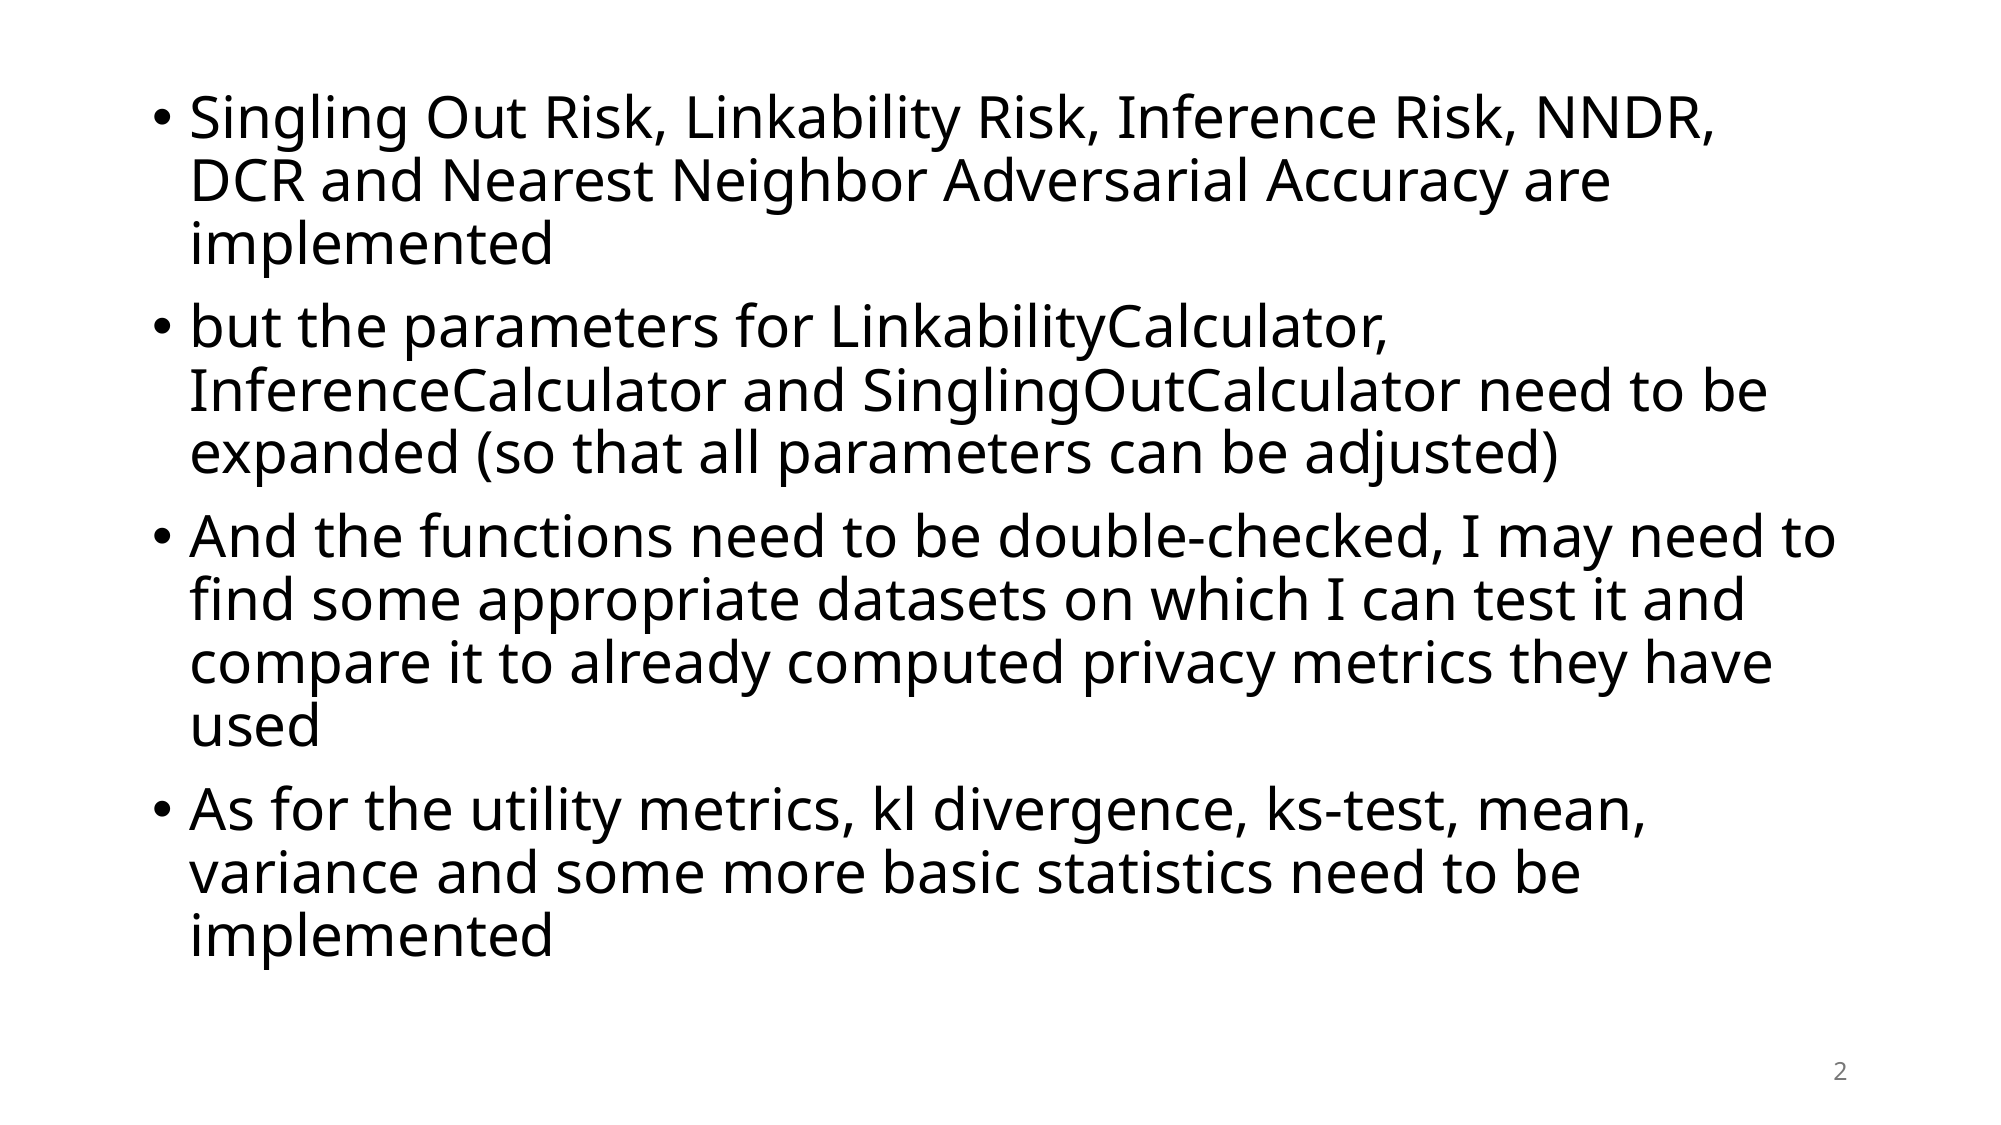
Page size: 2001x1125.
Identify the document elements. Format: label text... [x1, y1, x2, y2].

list Singling Out Risk, Linkability Risk, Inference Risk, NNDR, DCR and Nearest Neighbor Adversarial Accuracy are implemented but the parameters for LinkabilityCalculator, InferenceCalculator and SinglingOutCalculator need to be expanded (so that all parameters can be adjusted) And the functions need to be double-checked, I may need to find some appropriate datasets on which I can test it and compare it to already computed privacy metrics they have used As for the utility metrics, kl divergence, ks-test, mean, variance and some more basic statistics need to be implemented [137, 80, 1863, 1007]
slide_number 2 [1412, 1042, 1863, 1103]
